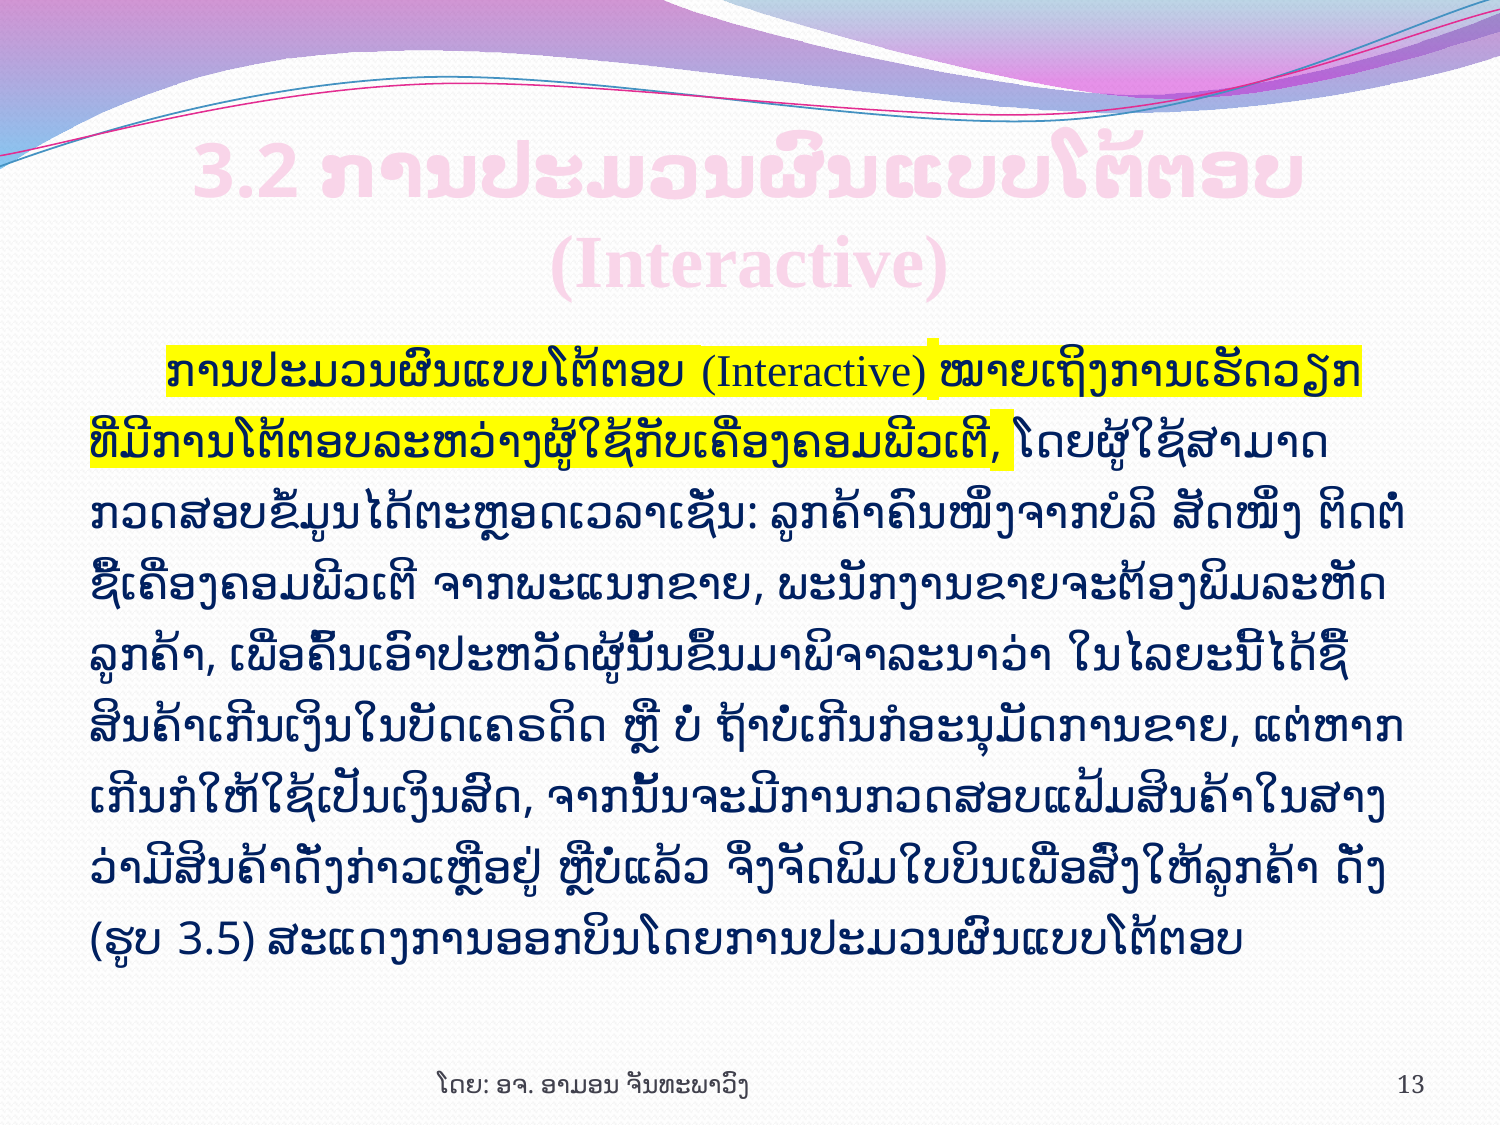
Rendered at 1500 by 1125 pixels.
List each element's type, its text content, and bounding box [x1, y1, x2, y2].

list ການປະມວນຜົນແບບໂຕ້ຕອບ (Interactive) ໝາຍເຖິງການເຮັດວຽກທີ່ມີການໂຕ້ຕອບລະຫວ່າງຜູ້ໃຊ້ກັບເຄື່ອງຄອມພີວເຕີ, ໂດຍຜູ້ໃຊ້ສາມາດກວດສອບຂໍ້ມູນໄດ້ຕະຫຼອດເວລາເຊັ່ນ: ລູກຄ້າຄົນໜຶ່ງຈາກບໍລິ ສັດໜຶ່ງ ຕິດຕໍ່ຊື້ເຄື່ອງຄອມພີວເຕີ ຈາກພະແນກຂາຍ, ພະນັກງານຂາຍຈະຕ້ອງພິມລະຫັດລູກຄ້າ, ເພື່ອຄົ້ນເອົາປະຫວັດຜູ້ນັ້ນຂຶ້ນມາພິຈາລະນາວ່າ ໃນໄລຍະນີ້ໄດ້ຊື້ສິນຄ້າເກີນເງິນໃນບັດເຄຣດິດ ຫຼື ບໍ່ ຖ້າບໍ່ເກີນກໍອະນຸມັດການຂາຍ, ແຕ່ຫາກເກີນກໍໃຫ້ໃຊ້ເປັນເງິນສົດ, ຈາກນັ້ນຈະມີການກວດສອບແຟ້ມສິນຄ້າໃນສາງວ່າມີສິນຄ້າດັ່ງກ່າວເຫຼືອຢູ່ ຫຼືບໍ່ແລ້ວ ຈຶ່ງຈັດພິມໃບບິນເພື່ອສົ່ງໃຫ້ລູກຄ້າ ດັ່ງ (ຮູບ 3.5) ສະແດງການອອກບິນໂດຍການປະມວນຜົນແບບໂຕ້ຕອບ [75, 317, 1425, 1038]
slide_number 13 [1299, 1042, 1425, 1103]
footer ໂດຍ: ອຈ. ອາມອນ ຈັນທະພາວົງ [437, 1042, 988, 1103]
title 3.2 ການ​ປະ​ມວນ​ຜົນແບບ​ໂຕ້​ຕອບ (Interactive) [75, 115, 1425, 303]
